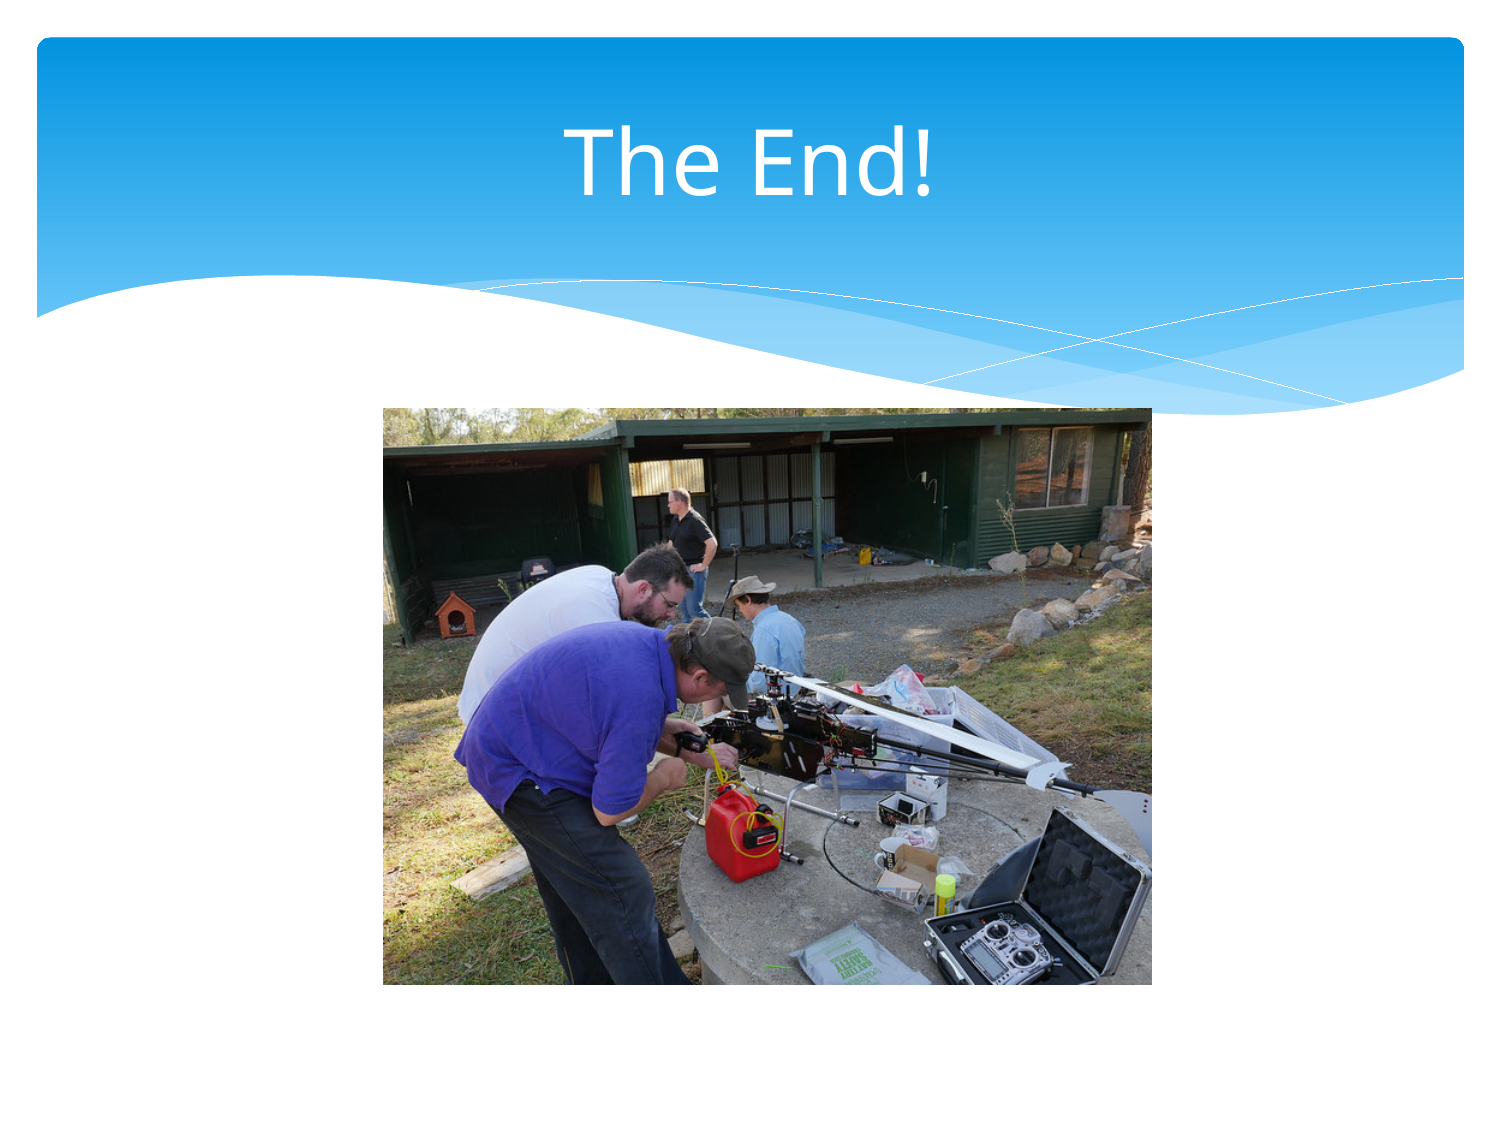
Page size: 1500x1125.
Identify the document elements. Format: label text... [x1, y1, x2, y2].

title The End! [75, 55, 1425, 261]
picture [383, 408, 1152, 986]
